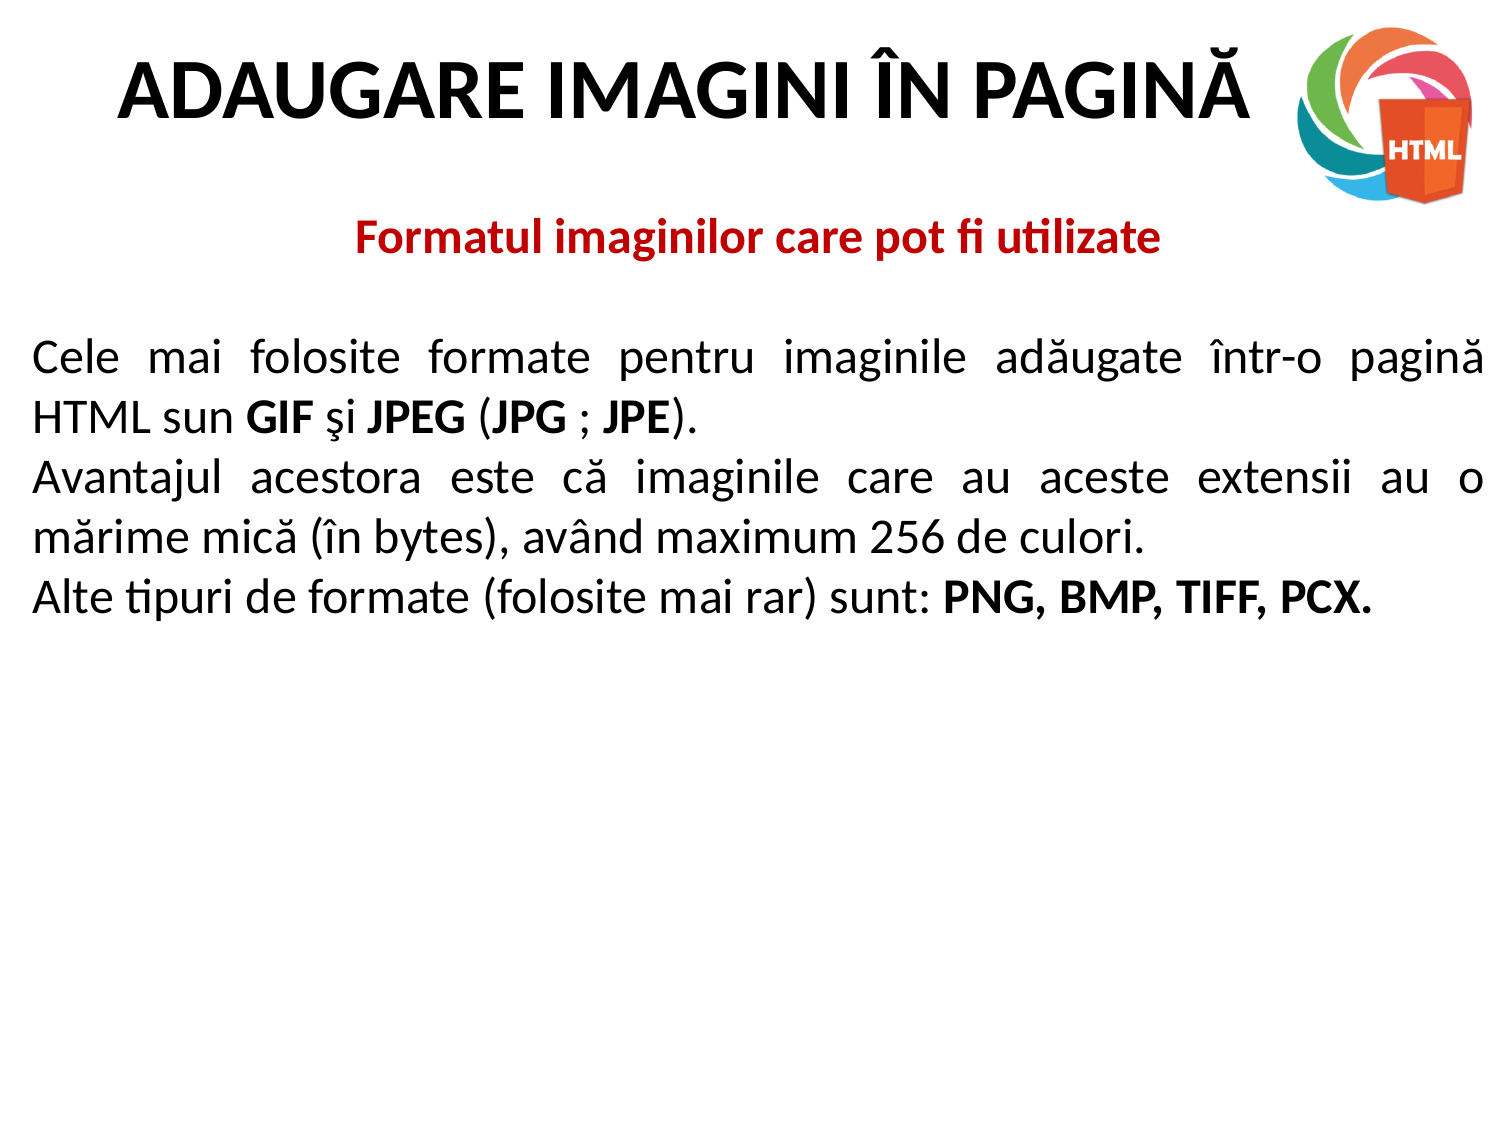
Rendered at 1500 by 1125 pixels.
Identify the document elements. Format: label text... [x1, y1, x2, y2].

title ADAUGARE IMAGINI ÎN PAGINĂ [75, 19, 1264, 149]
picture [1269, 0, 1500, 231]
text_box Formatul imaginilor care pot fi utilizate Cele mai folosite formate pentru imaginile adăugate într-o pagină HTML sun GIF şi JPEG (JPG ; JPE). Avantajul acestora este că imaginile care au aceste extensii au o mărime mică (în bytes), având maximum 256 de culori. Alte tipuri de formate (folosite mai rar) sunt: PNG, BMP, TIFF, PCX. [17, 196, 1500, 631]
